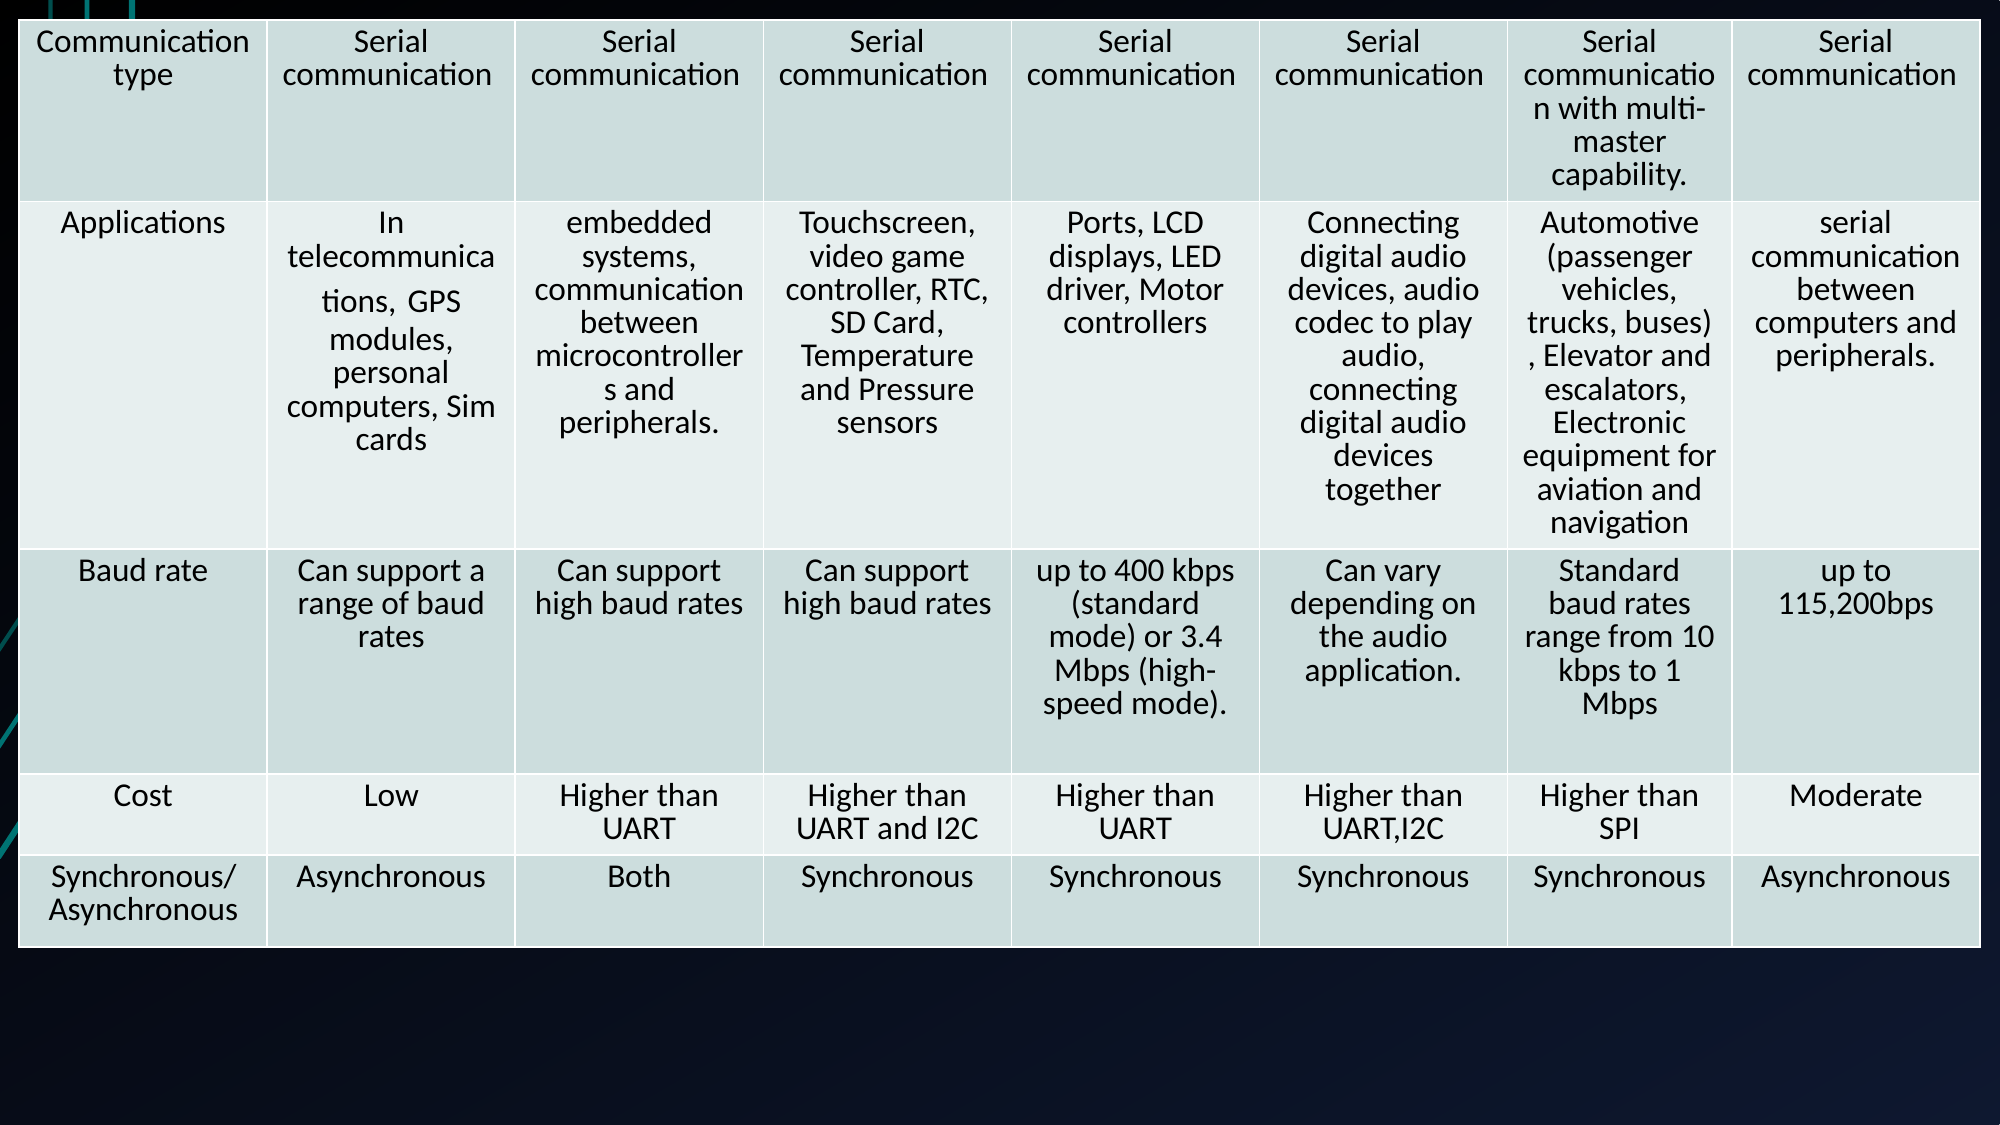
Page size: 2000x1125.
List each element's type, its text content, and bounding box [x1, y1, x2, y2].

table_cell embedded systems, communication between microcontrollers and peripherals. [516, 202, 763, 548]
table_cell Higher than UART [516, 775, 763, 854]
table_cell Both [516, 856, 763, 946]
table_cell Can support a range of baud rates [268, 550, 514, 773]
table_cell serial communication between computers and peripherals. [1733, 202, 1979, 548]
table_cell Standard baud rates range from 10 kbps to 1 Mbps [1508, 550, 1731, 773]
table_cell Can support high baud rates [764, 550, 1011, 773]
table_cell Low [268, 775, 514, 854]
table_cell Asynchronous [268, 856, 514, 946]
table_cell up to 115,200bps [1733, 550, 1979, 773]
table_cell Can vary depending on the audio application. [1260, 550, 1507, 773]
table_cell Touchscreen, video game controller, RTC, SD Card, Temperature and Pressure sensors [764, 202, 1011, 548]
table_header Communication type [20, 21, 266, 201]
table_header Serial communication [516, 21, 763, 201]
table_header Serial communication with multi-master capability. [1508, 21, 1731, 201]
table_cell Higher than UART,I2C [1260, 775, 1507, 854]
table_cell Synchronous [1508, 856, 1731, 946]
table_header Serial communication [268, 21, 514, 201]
table_cell Synchronous/Asynchronous [20, 856, 266, 946]
table_header Serial communication [1260, 21, 1507, 201]
table_cell Higher than SPI [1508, 775, 1731, 854]
table_cell Moderate [1733, 775, 1979, 854]
table_cell Cost [20, 775, 266, 854]
table_cell Baud rate [20, 550, 266, 773]
table_cell Ports, LCD displays, LED driver, Motor controllers [1012, 202, 1259, 548]
table_cell Connecting digital audio devices, audio codec to play audio, connecting digital audio devices together [1260, 202, 1507, 548]
table_header Serial communication [764, 21, 1011, 201]
table_cell Synchronous [1012, 856, 1259, 946]
table_header Serial communication [1012, 21, 1259, 201]
table_cell Synchronous [764, 856, 1011, 946]
table_cell Synchronous [1260, 856, 1507, 946]
table_header Serial communication [1733, 21, 1979, 201]
table_cell Can support high baud rates [516, 550, 763, 773]
table_cell Asynchronous [1733, 856, 1979, 946]
table_cell up to 400 kbps (standard mode) or 3.4 Mbps (high-speed mode). [1012, 550, 1259, 773]
table_cell Higher than UART [1012, 775, 1259, 854]
table_cell Applications [20, 202, 266, 548]
table_cell Higher than UART and I2C [764, 775, 1011, 854]
table_cell Automotive (passenger vehicles, trucks, buses) , Elevator and escalators, Electronic equipment for aviation and navigation [1508, 202, 1731, 548]
table_cell In telecommunications, GPS modules, personal computers, Sim cards [268, 202, 514, 548]
